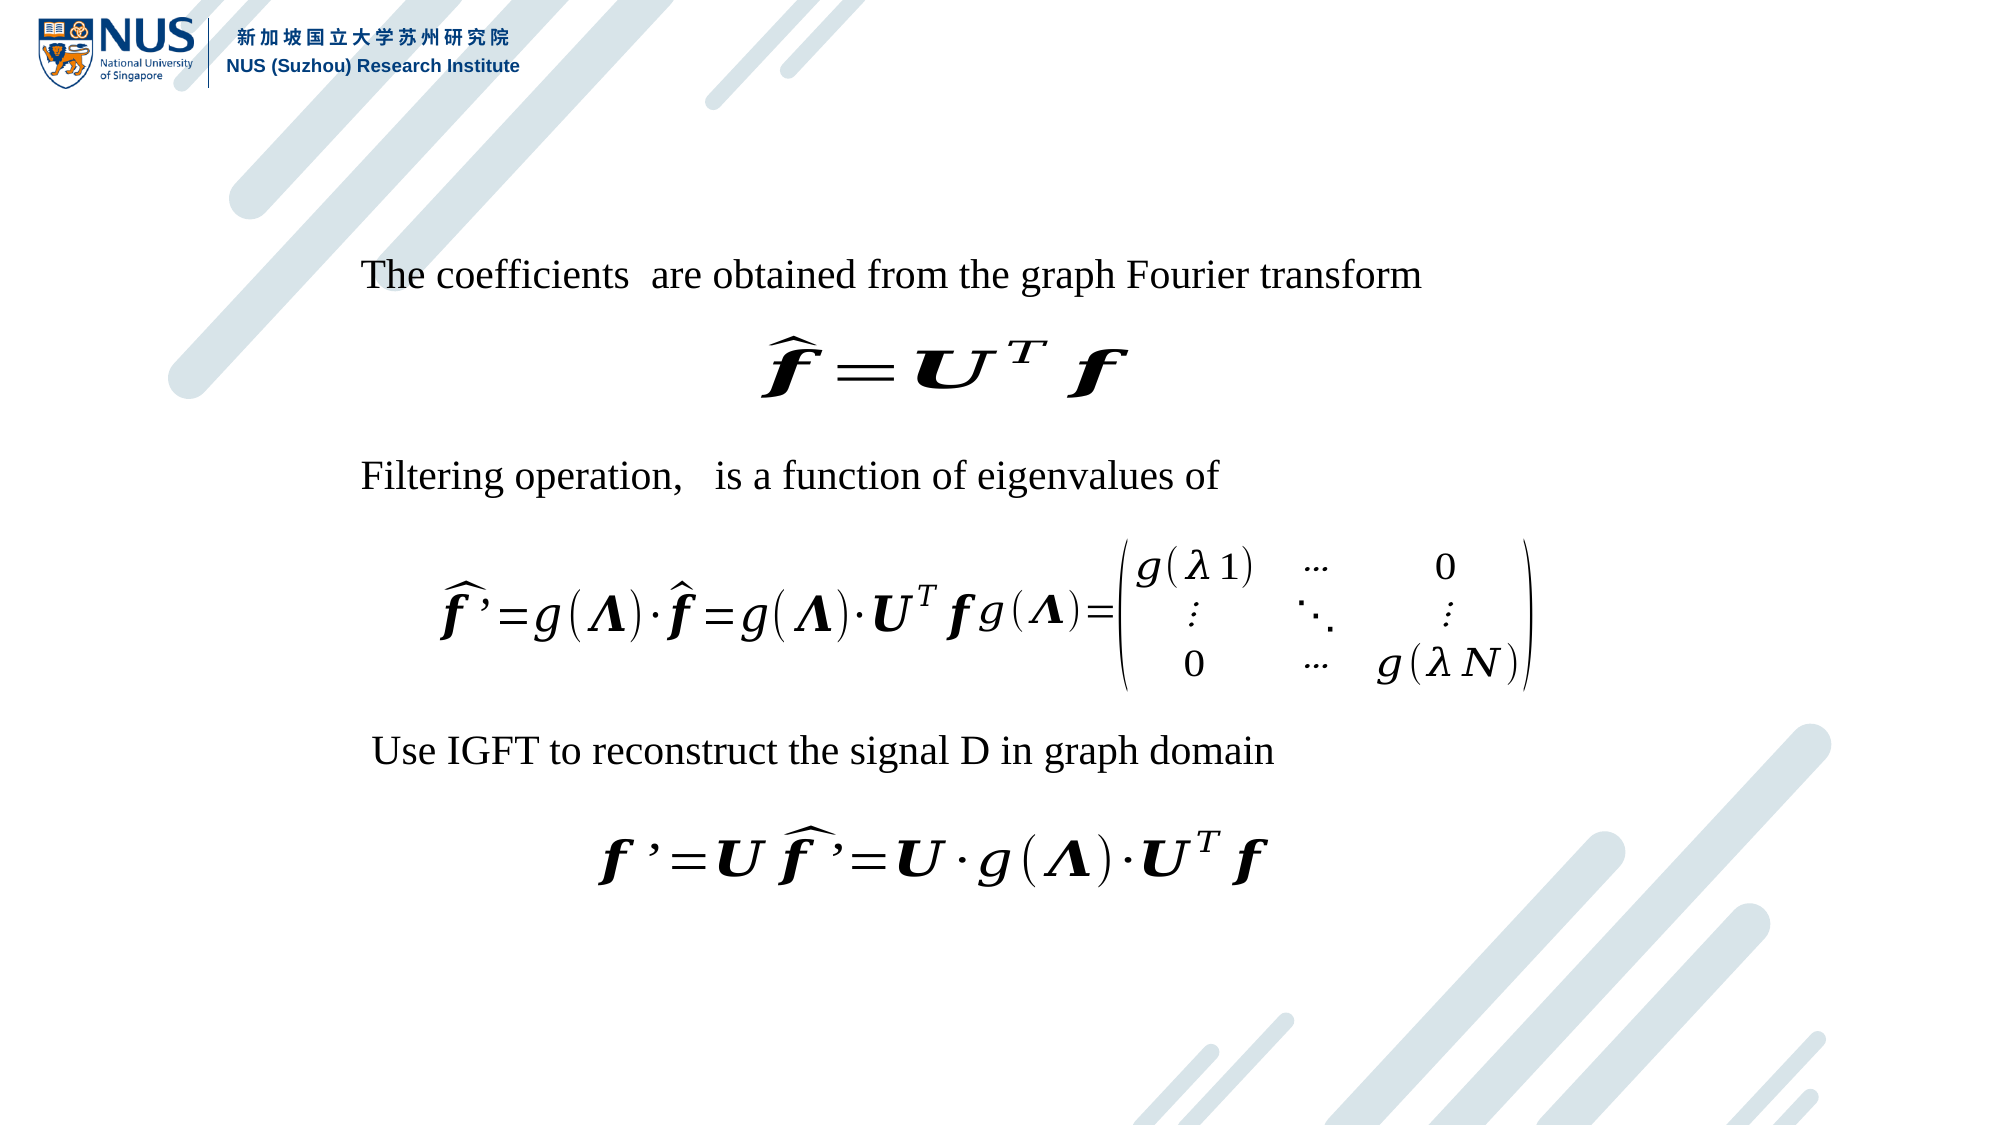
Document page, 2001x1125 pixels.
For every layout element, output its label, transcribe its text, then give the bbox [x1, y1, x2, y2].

text_box Use IGFT to reconstruct the signal D in graph domain [356, 715, 1555, 781]
picture [38, 17, 194, 89]
